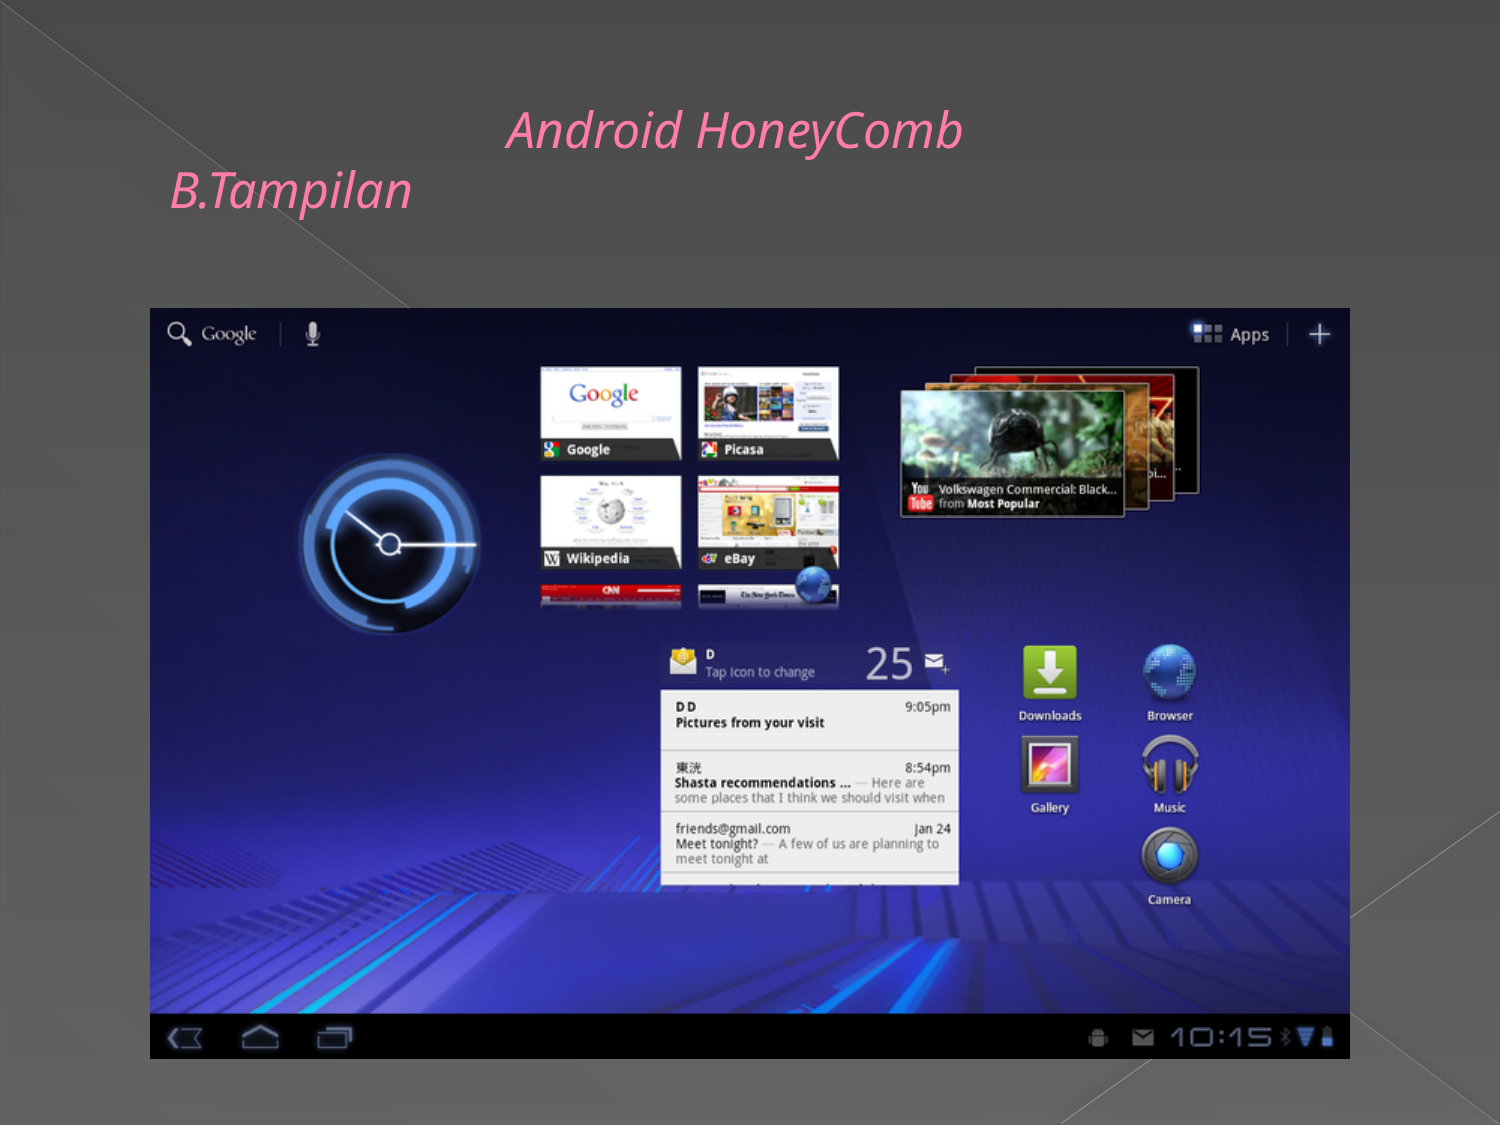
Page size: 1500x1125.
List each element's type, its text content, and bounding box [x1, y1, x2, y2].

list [149, 308, 1351, 1060]
title Android HoneyComb B.Tampilan [75, 43, 1425, 274]
